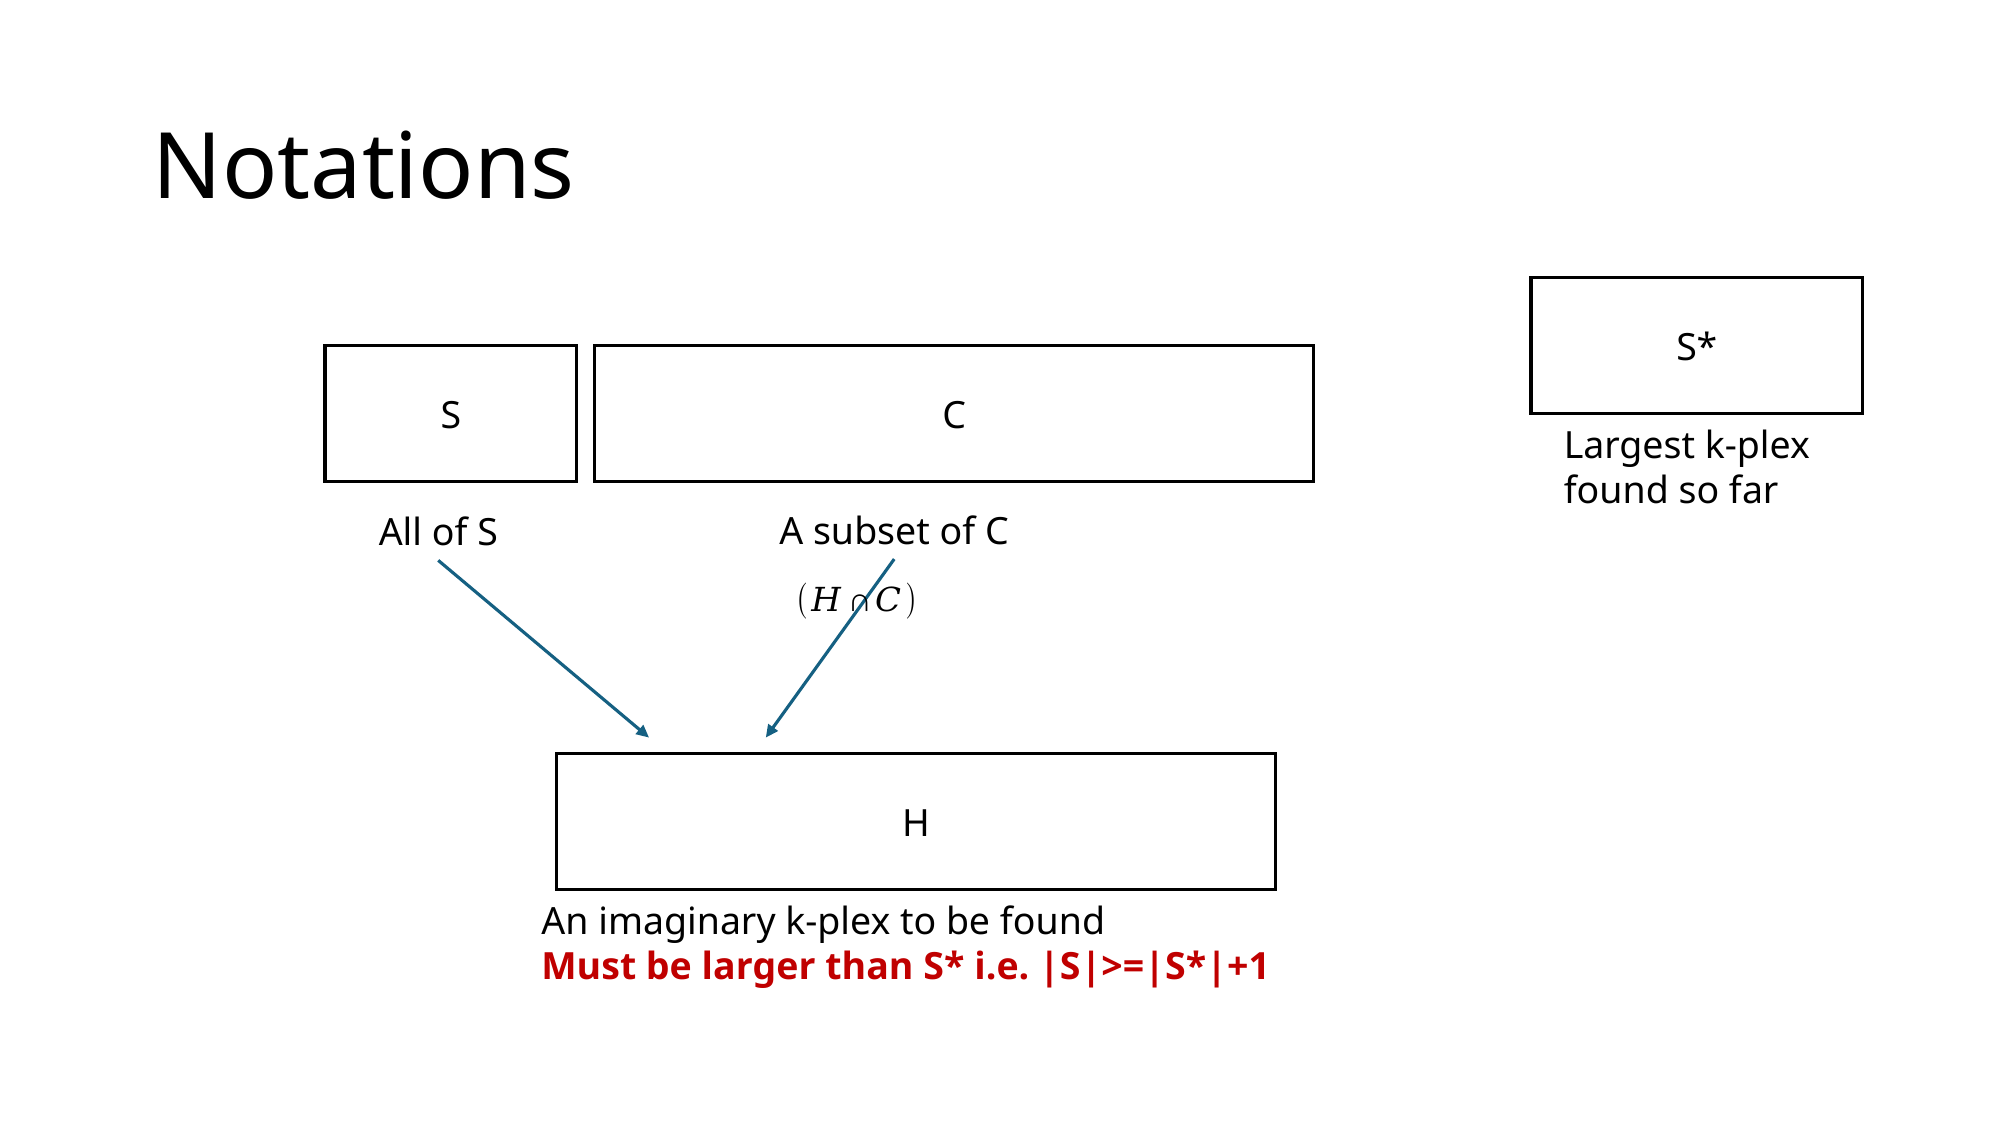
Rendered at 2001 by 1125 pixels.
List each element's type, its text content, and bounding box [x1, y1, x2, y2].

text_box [437, 560, 650, 738]
text_box A subset of C [764, 499, 1024, 560]
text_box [765, 559, 895, 738]
text_box S [323, 344, 578, 483]
text_box H [555, 752, 1277, 889]
title Notations [137, 59, 1863, 278]
text_box All of S [363, 500, 513, 561]
text_box S* [1529, 276, 1864, 415]
text_box C [593, 344, 1315, 483]
text_box An imaginary k-plex to be found Must be larger than S* i.e. |S|>=|S*|+1 [526, 889, 1286, 995]
text_box Largest k-plex found so far [1549, 413, 1863, 519]
